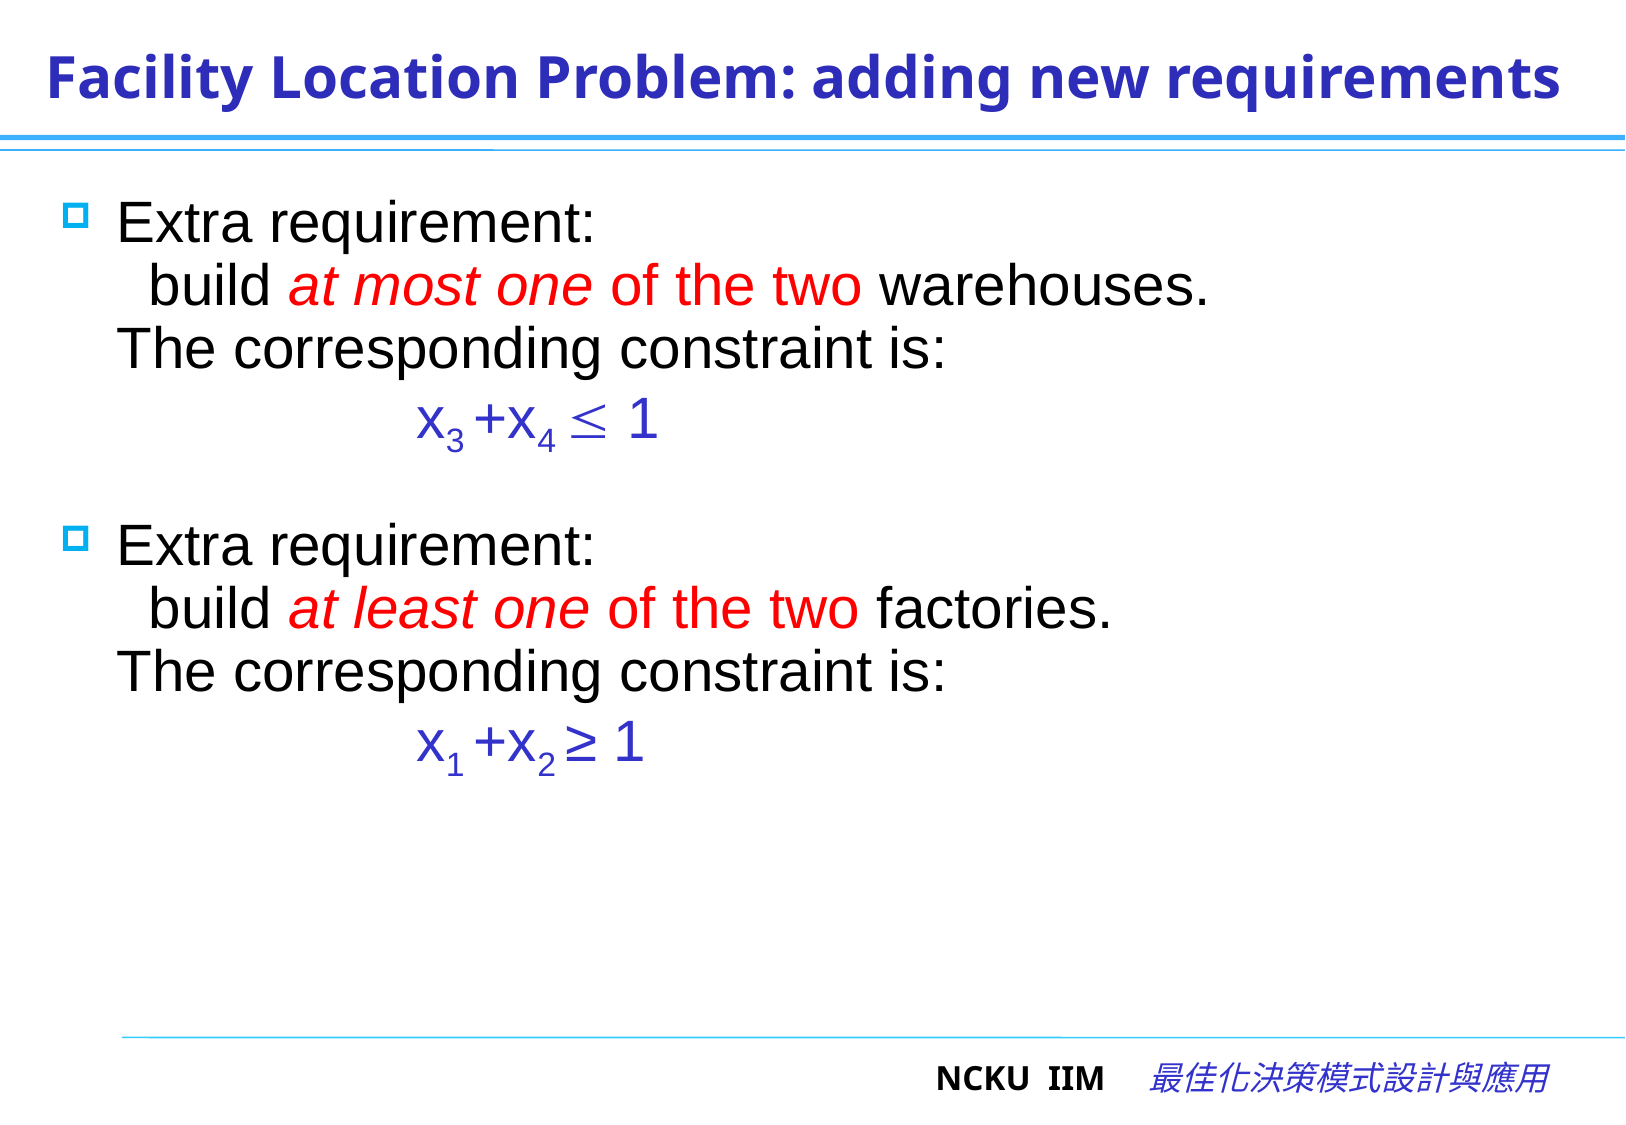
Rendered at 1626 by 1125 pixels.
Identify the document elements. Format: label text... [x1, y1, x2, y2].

title Facility Location Problem: adding new requirements [14, 0, 1593, 156]
list Extra requirement: build at most one of the two warehouses. The corresponding constraint is: x3 +x4  1 Extra requirement: build at least one of the two factories. The corresponding constraint is: x1 +x2 ≥ 1 [45, 184, 1593, 964]
